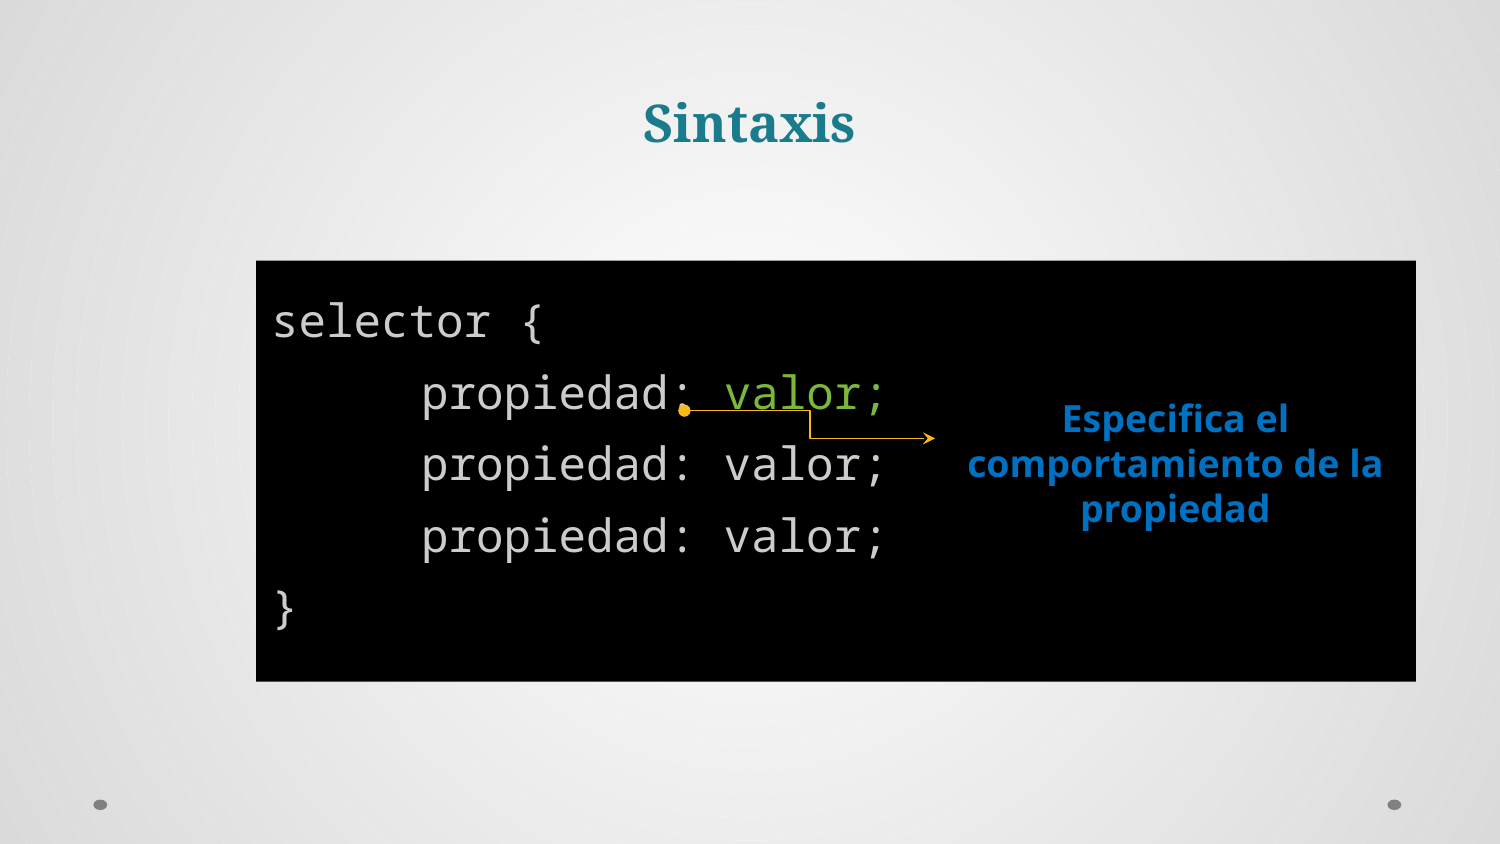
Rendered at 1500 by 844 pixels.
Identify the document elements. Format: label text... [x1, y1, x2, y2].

title Sintaxis [317, 62, 1183, 168]
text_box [255, 260, 1417, 682]
